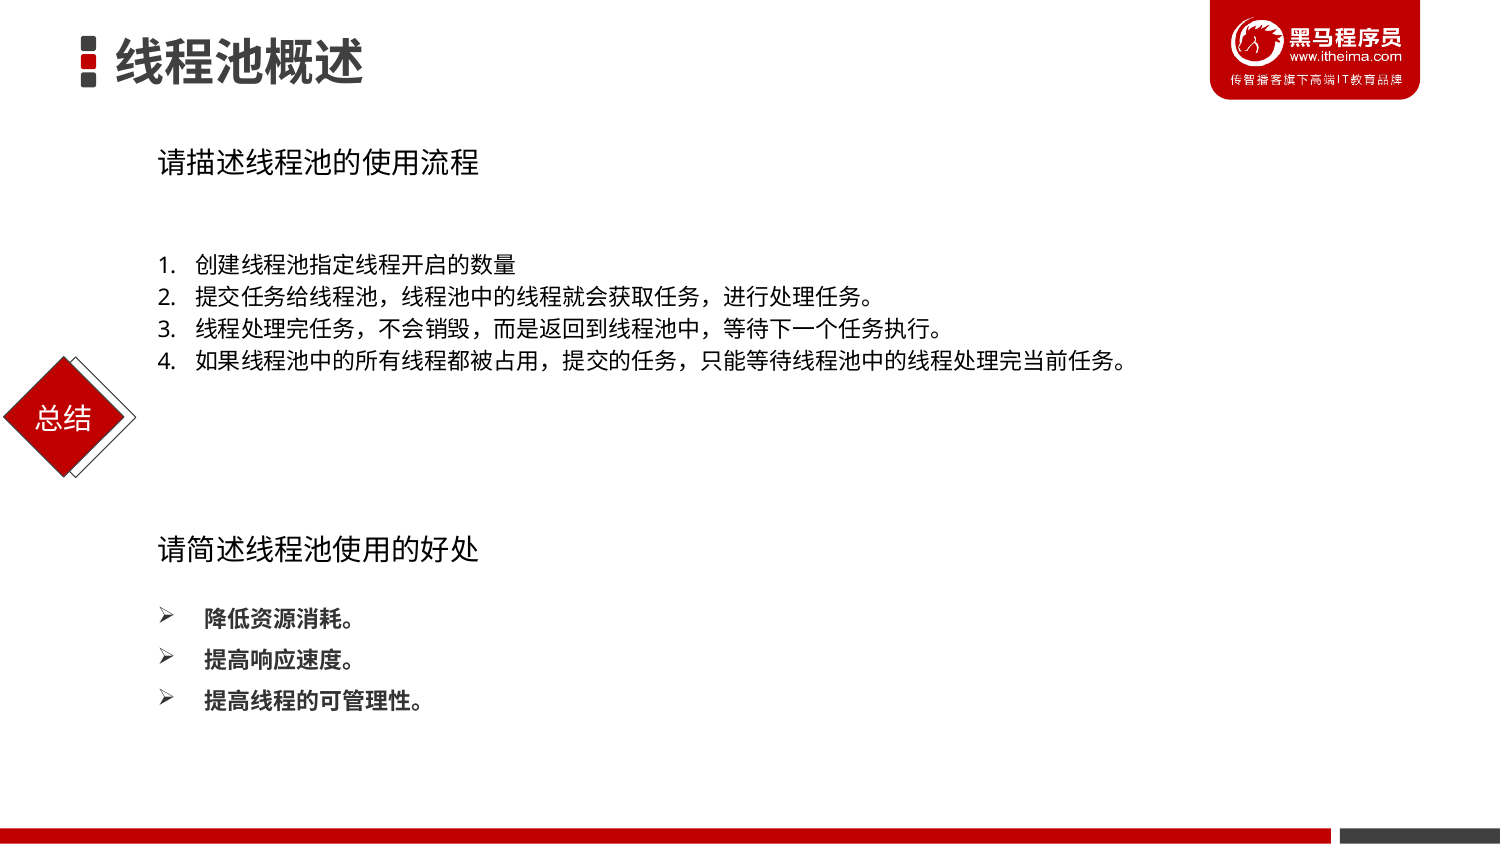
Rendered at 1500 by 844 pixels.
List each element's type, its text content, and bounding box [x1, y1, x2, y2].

list 请简述线程池使用的好处 [146, 508, 1183, 573]
list 降低资源消耗。 提高响应速度。 提高线程的可管理性。 [146, 575, 1183, 729]
title 线程池概述 [103, 29, 1183, 93]
list 创建线程池指定线程开启的数量 提交任务给线程池，线程池中的线程就会获取任务，进行处理任务。 线程处理完任务，不会销毁，而是返回到线程池中，等待下一个任务执行。 如果线程池中的所有线程都被占用，提交的任务，只能等待线程池中的线程处理完当前任务。 [146, 202, 1183, 422]
picture [1212, 8, 1421, 94]
list 请描述线程池的使用流程 [146, 138, 1183, 202]
